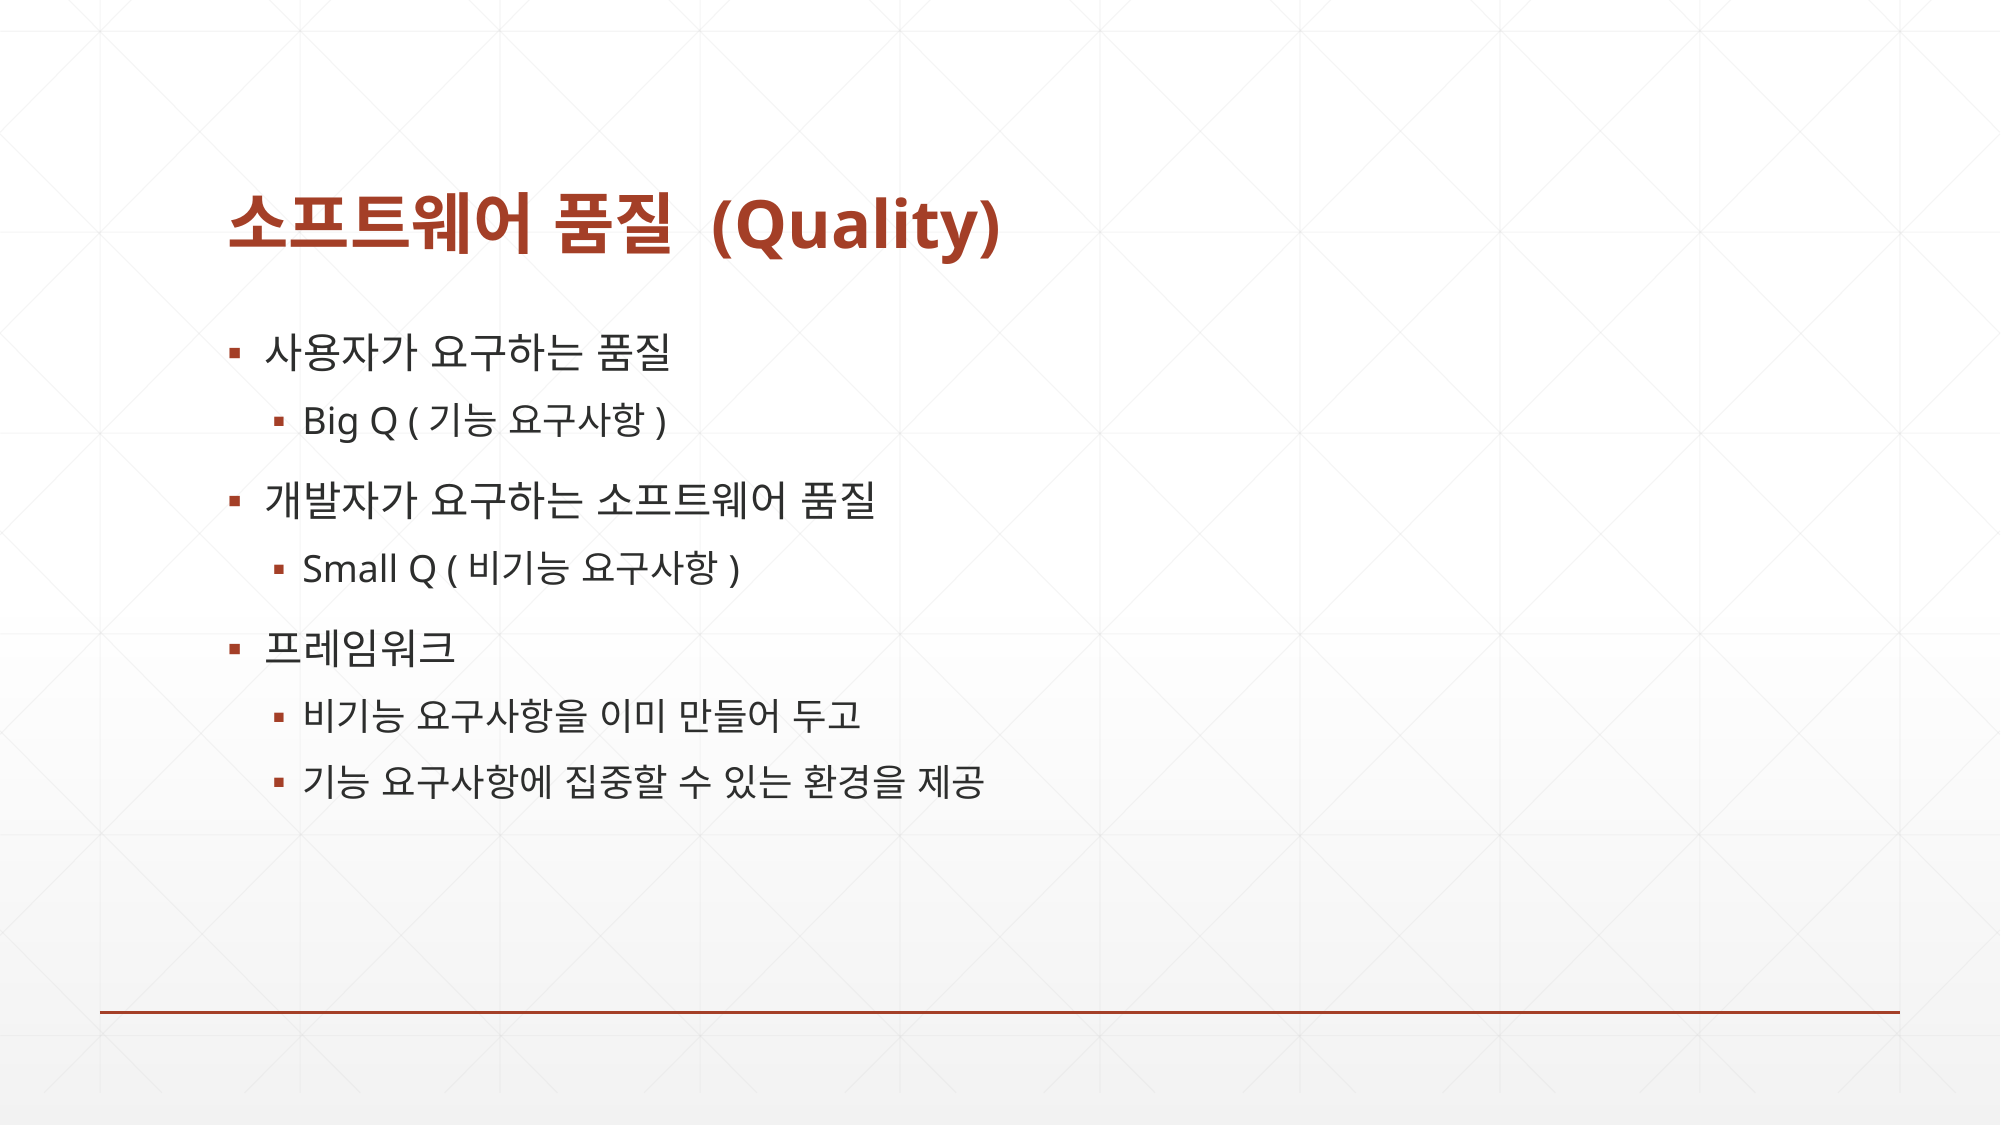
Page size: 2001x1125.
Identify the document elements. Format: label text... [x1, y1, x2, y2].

title 소프트웨어 품질 (Quality) [212, 82, 1788, 271]
list 사용자가 요구하는 품질 Big Q (기능 요구사항) 개발자가 요구하는 소프트웨어 품질 Small Q (비기능 요구사항) 프레임워크 비기능 요구사항을 이미 만들어 두고 기능 요구사항에 집중할 수 있는 환경을 제공 [212, 324, 1788, 950]
